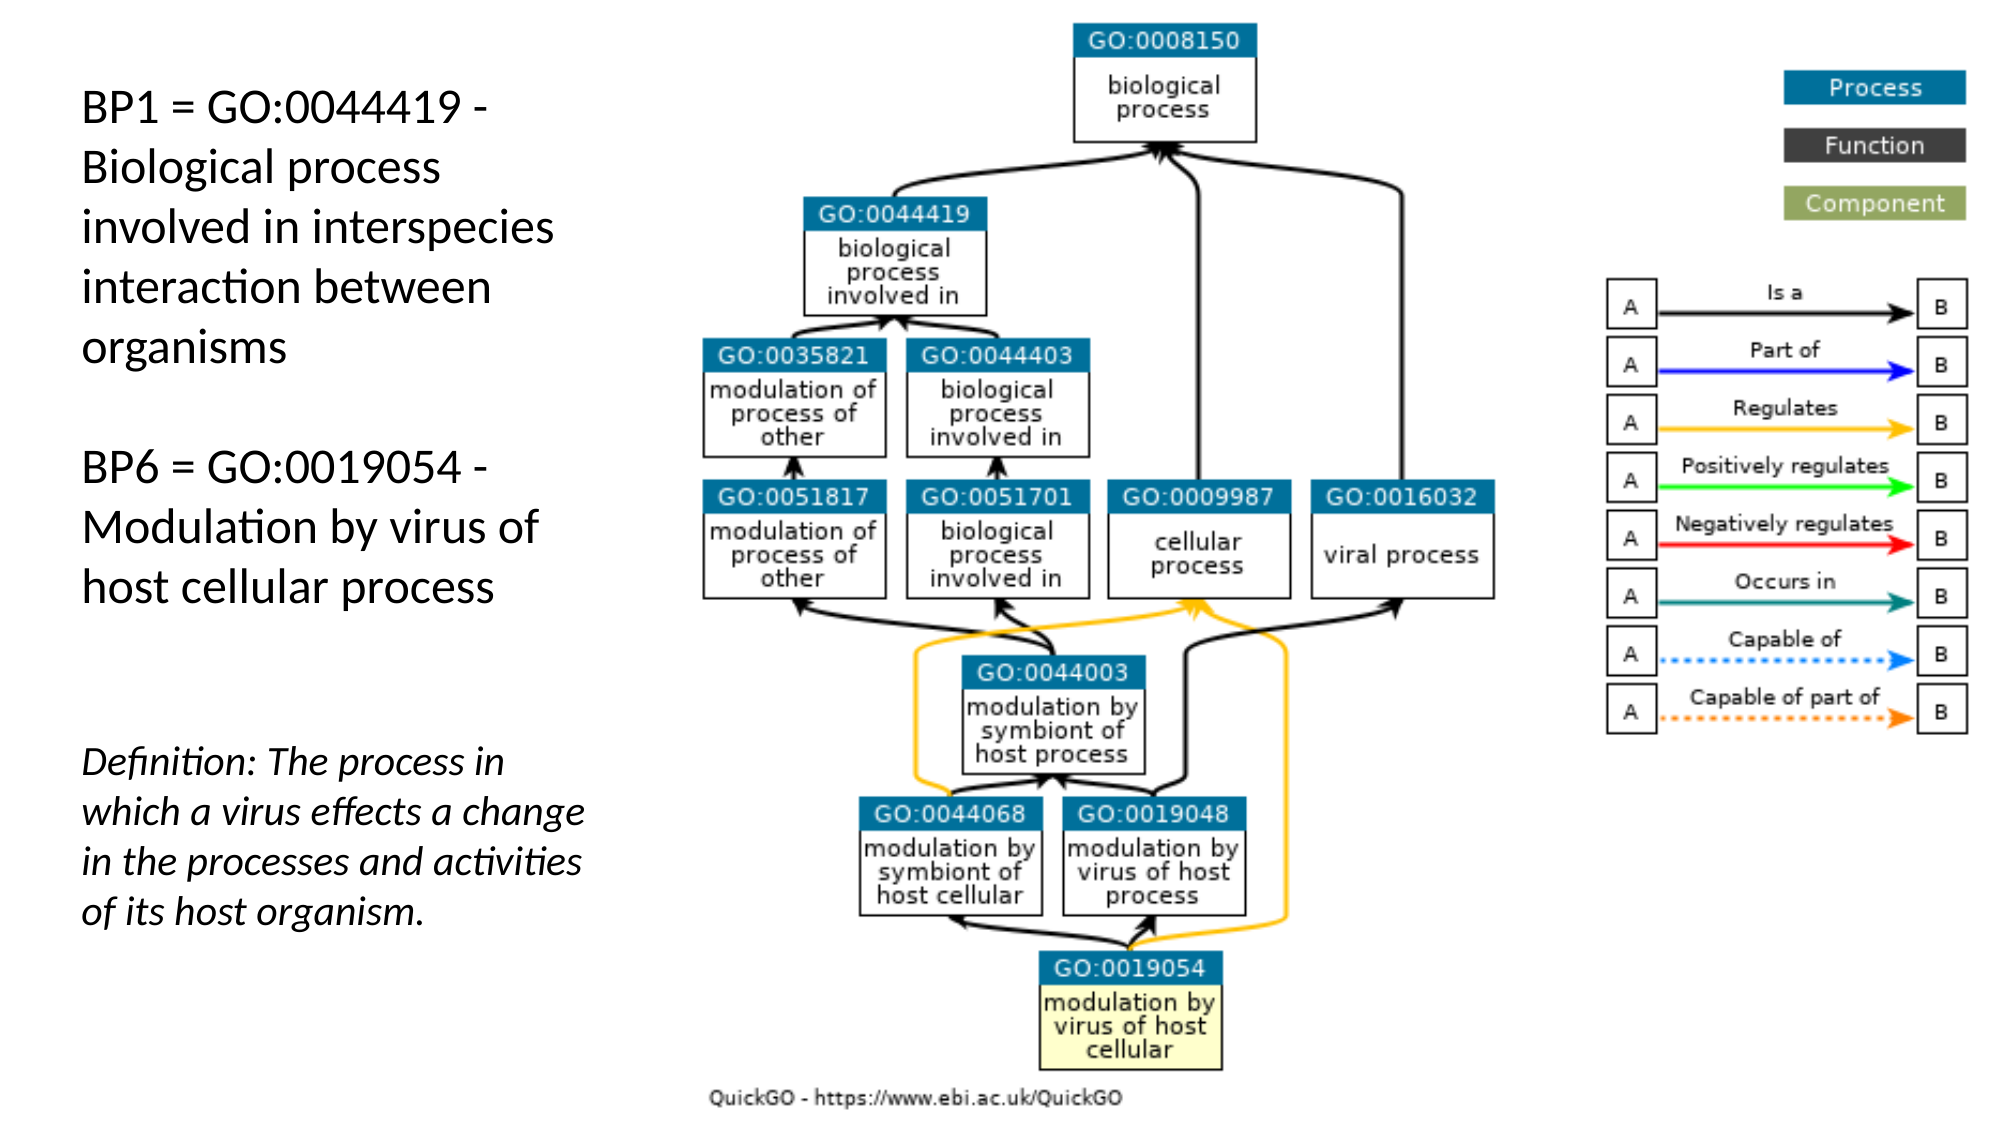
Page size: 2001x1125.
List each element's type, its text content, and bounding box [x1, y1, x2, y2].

text_box BP1 = GO:0044419 - Biological process involved in interspecies interaction between organisms BP6 = GO:0019054 - Modulation by virus of host cellular process Definition: The process in which a virus effects a change in the processes and activities of its host organism. [66, 66, 602, 942]
picture [699, 13, 1988, 1112]
